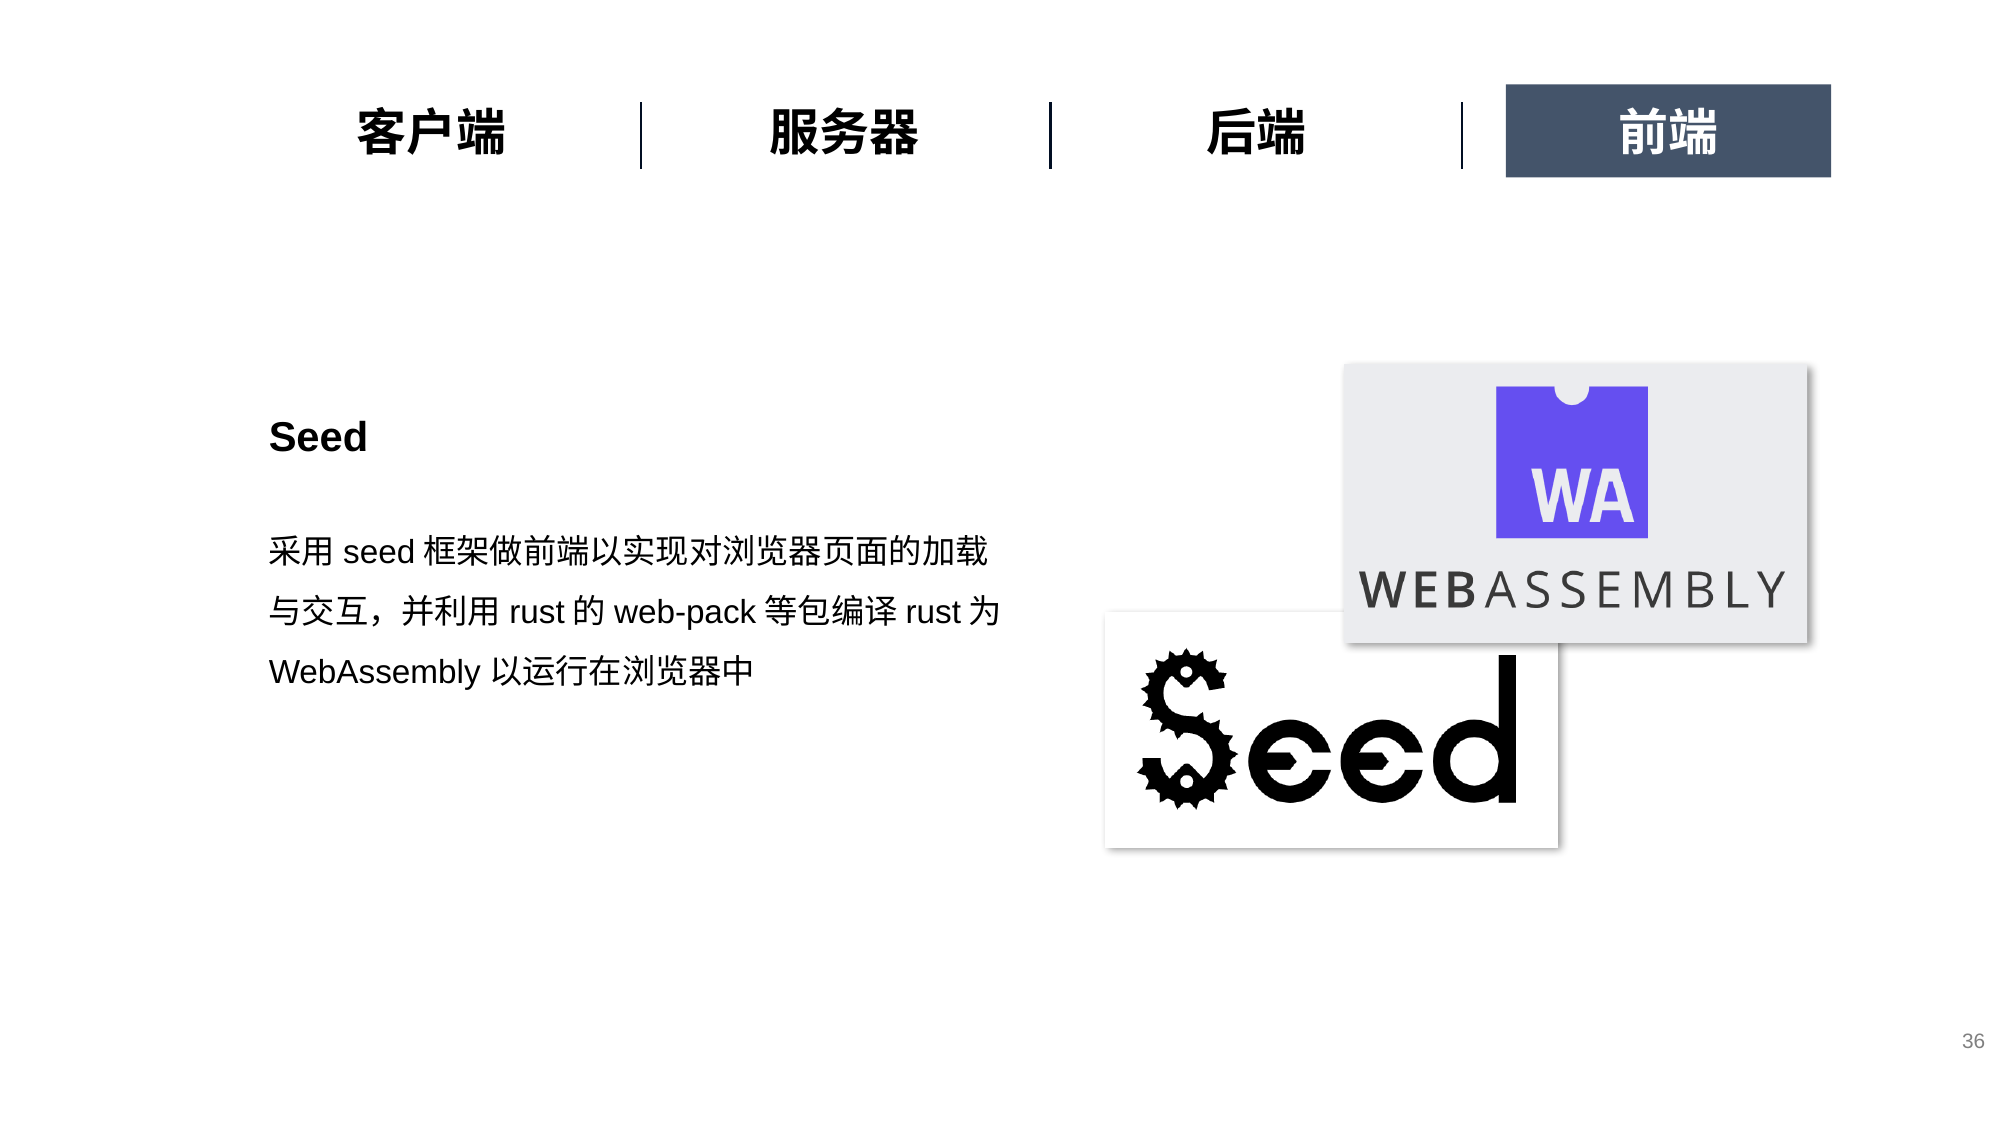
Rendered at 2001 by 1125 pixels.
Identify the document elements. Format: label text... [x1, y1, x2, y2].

text_box 前端 [1462, 92, 1876, 168]
text_box 客户端 [225, 92, 638, 168]
text_box [1505, 168, 1832, 178]
text_box [1505, 83, 1832, 92]
text_box 采用seed框架做前端以实现对浏览器页面的加载与交互，并利用rust的web-pack等包编译rust为WebAssembly以运行在浏览器中 [253, 503, 1023, 698]
text_box Seed [254, 401, 482, 467]
text_box 服务器 [638, 92, 1050, 168]
text_box 后端 [1050, 92, 1462, 168]
slide_number 36 [1522, 1023, 2000, 1058]
picture [1105, 364, 1808, 848]
